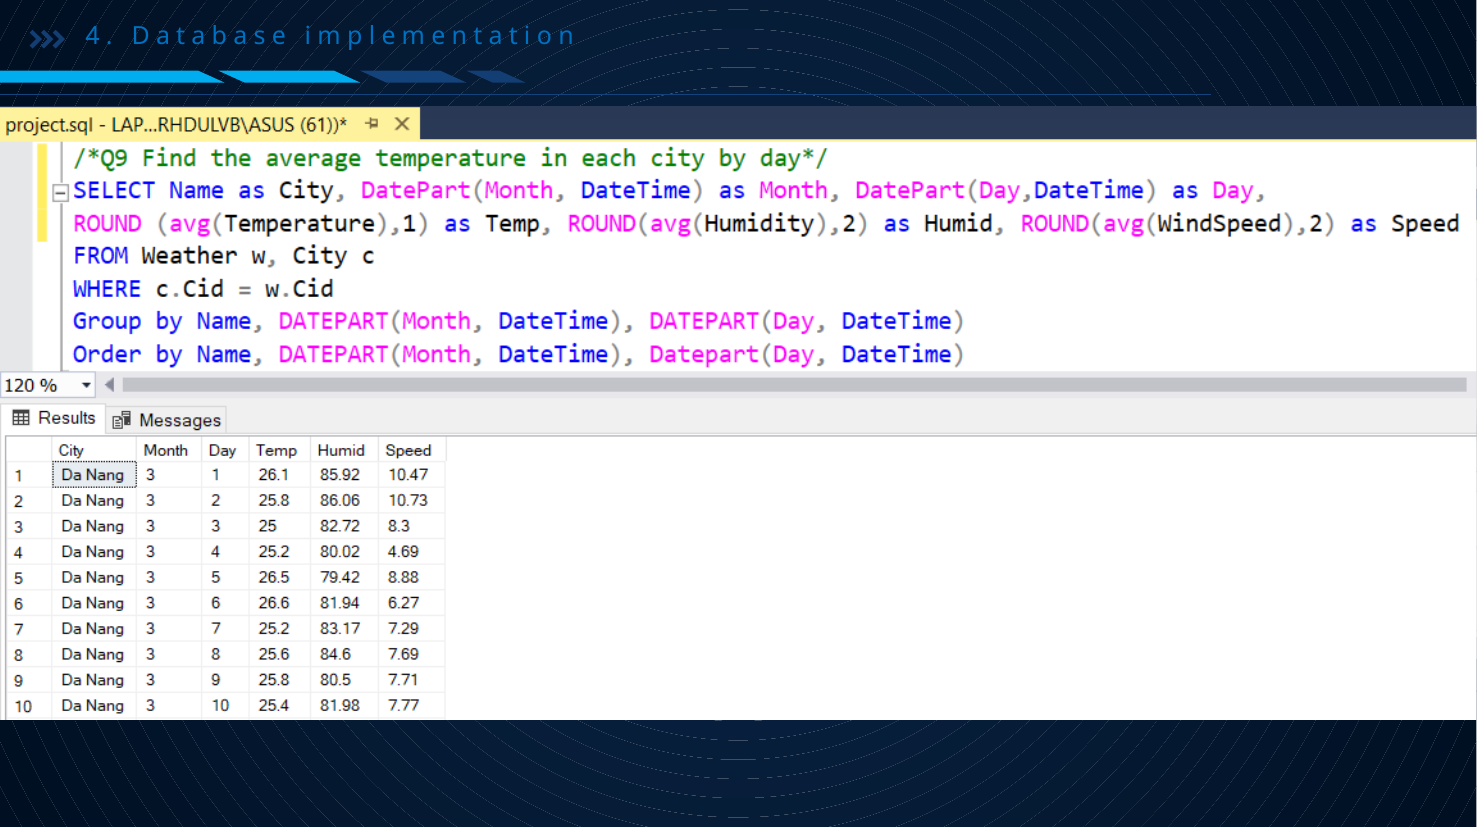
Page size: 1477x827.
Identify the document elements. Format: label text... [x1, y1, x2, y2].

text_box 4. Database implementation [70, 11, 590, 57]
text_box [466, 69, 527, 84]
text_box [29, 29, 65, 49]
text_box [359, 69, 467, 84]
text_box [218, 69, 361, 84]
picture [0, 106, 1477, 765]
text_box [0, 69, 225, 84]
